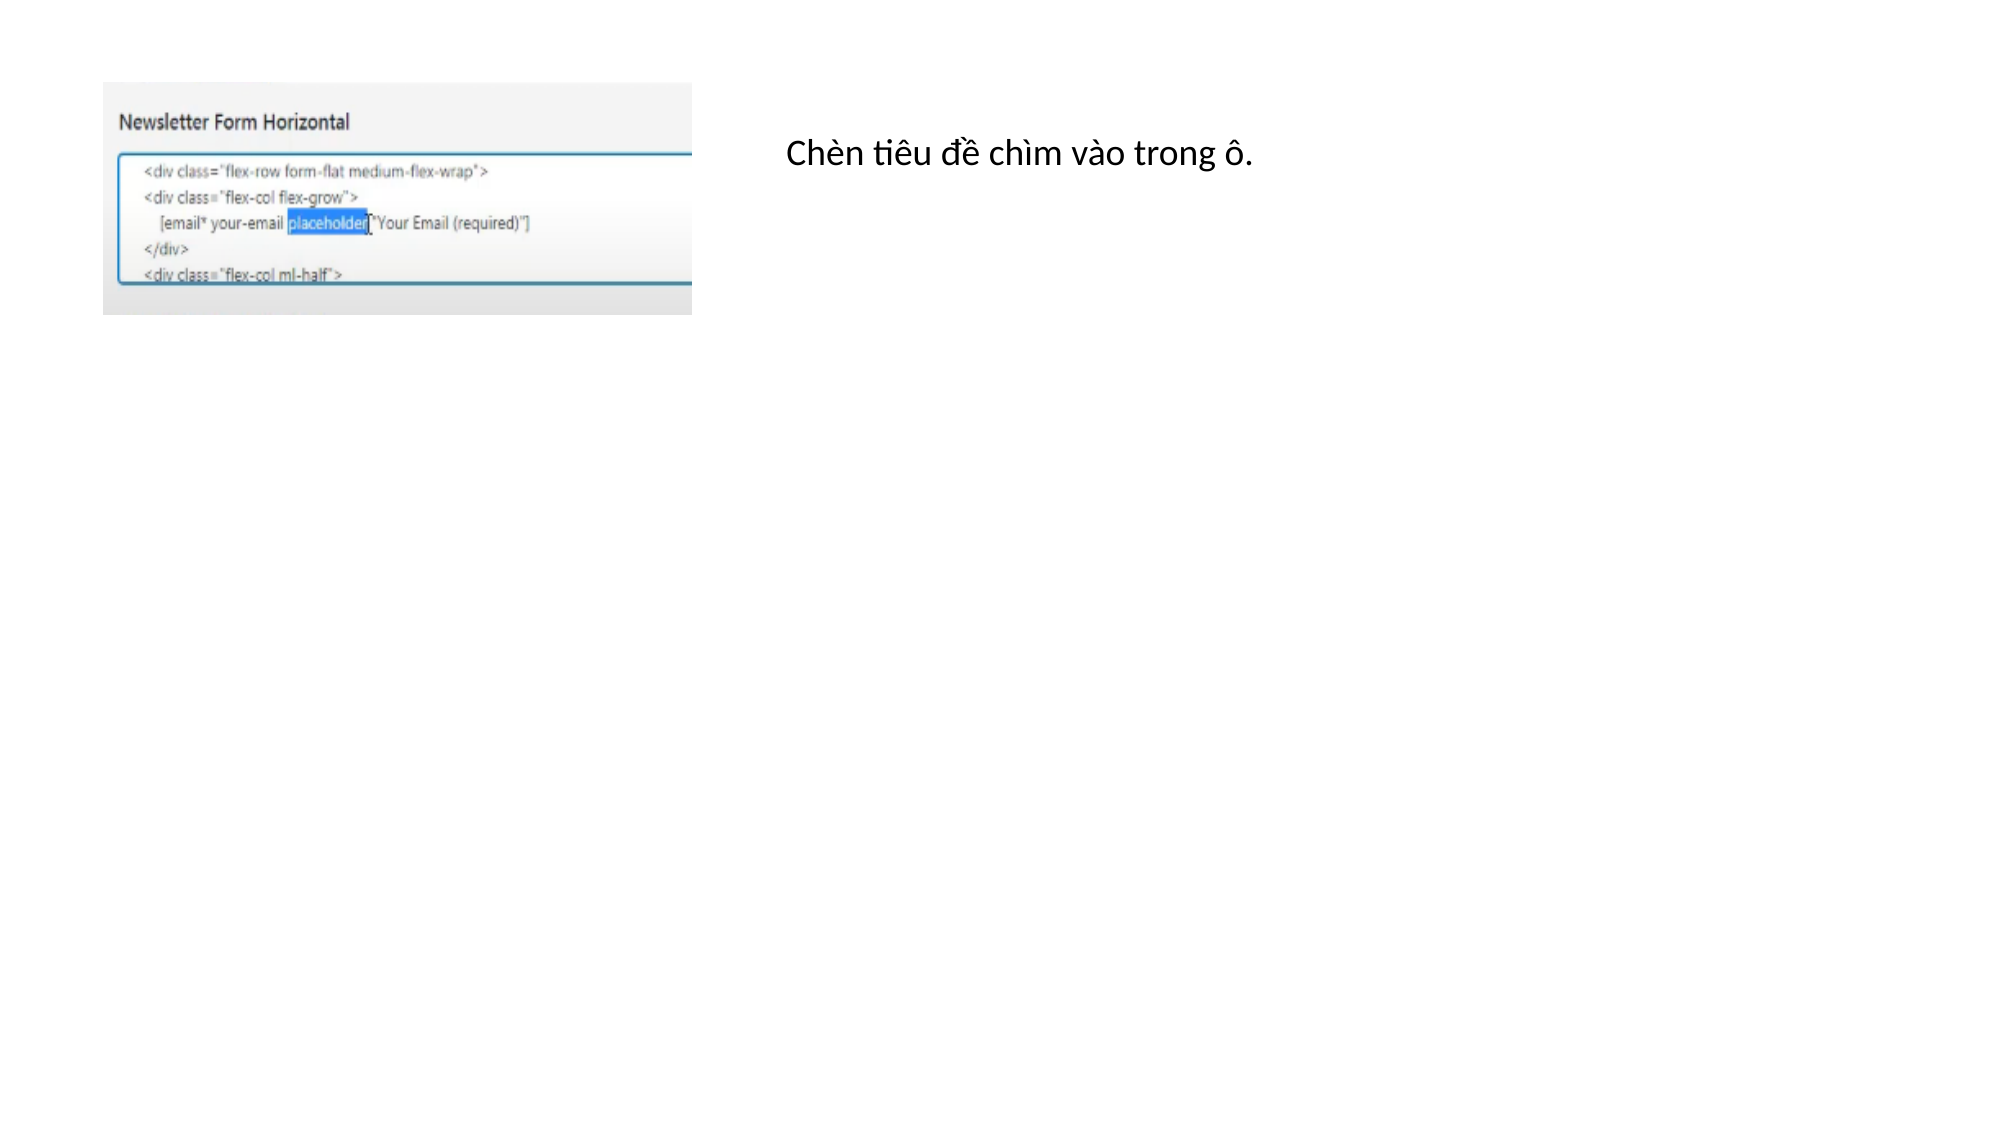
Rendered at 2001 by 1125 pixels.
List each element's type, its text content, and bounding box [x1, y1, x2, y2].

picture [103, 82, 692, 315]
text_box Chèn tiêu đề chìm vào trong ô. [771, 120, 1610, 181]
